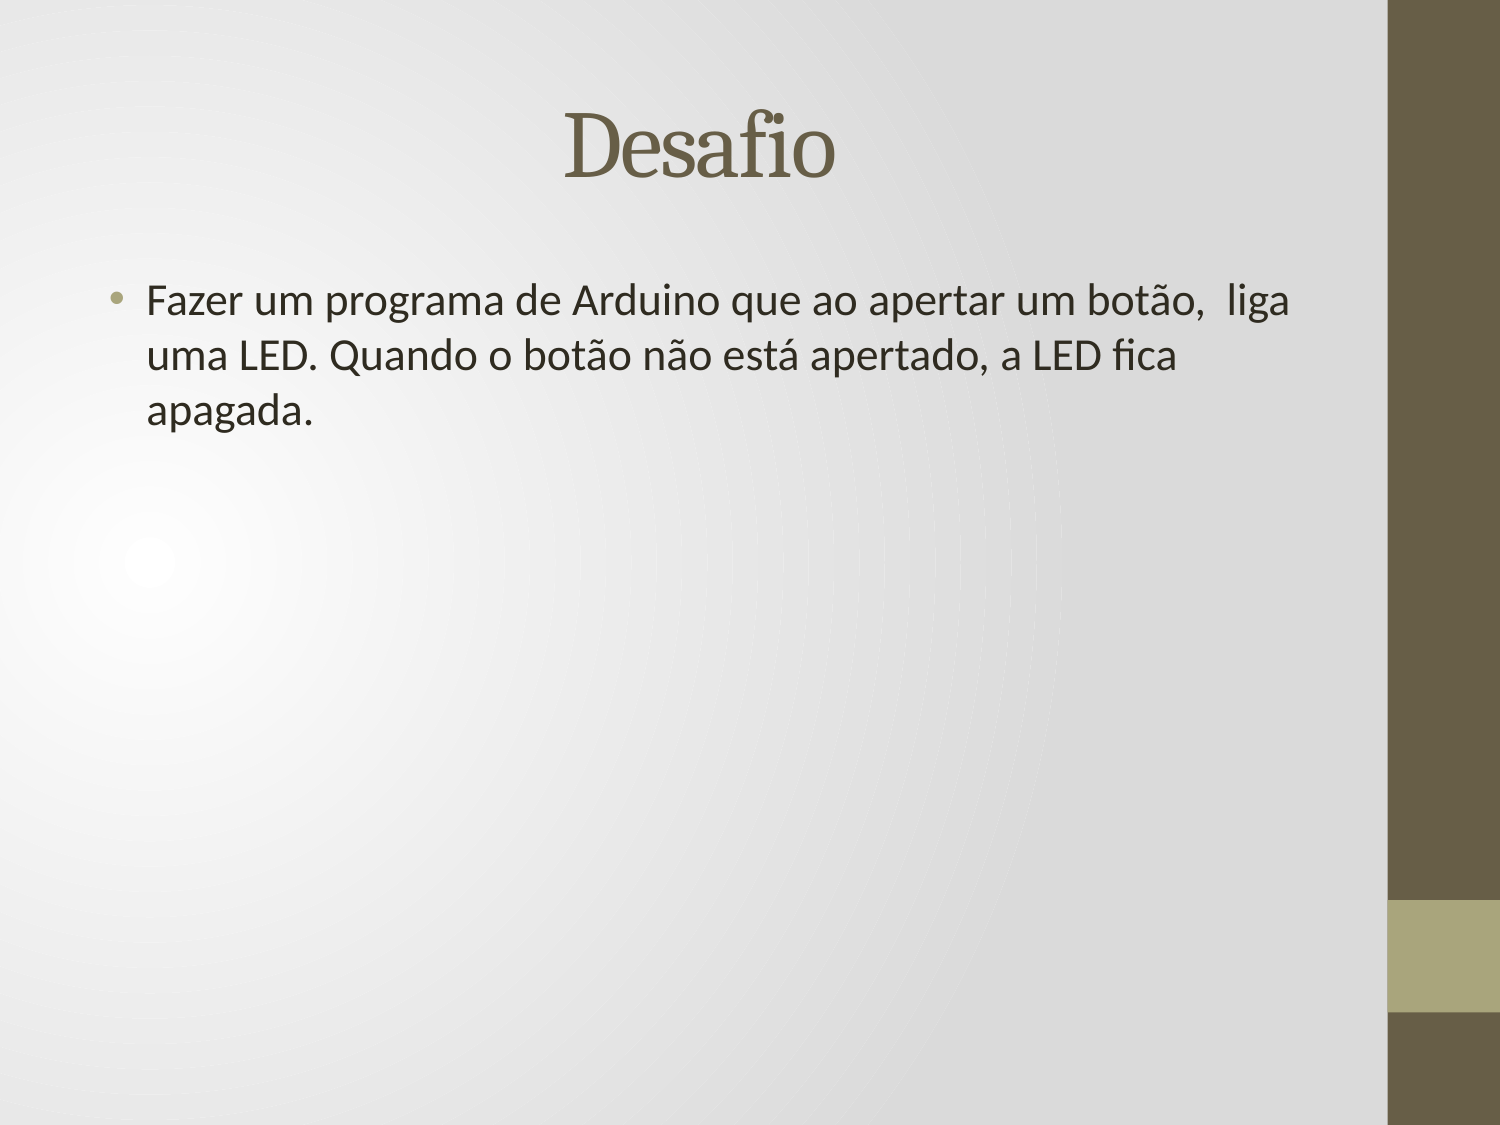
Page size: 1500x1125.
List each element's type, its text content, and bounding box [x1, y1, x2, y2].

list Fazer um programa de Arduino que ao apertar um botão, liga uma LED. Quando o botão não está apertado, a LED fica apagada. [75, 262, 1325, 1050]
title Desafio [75, 45, 1325, 233]
